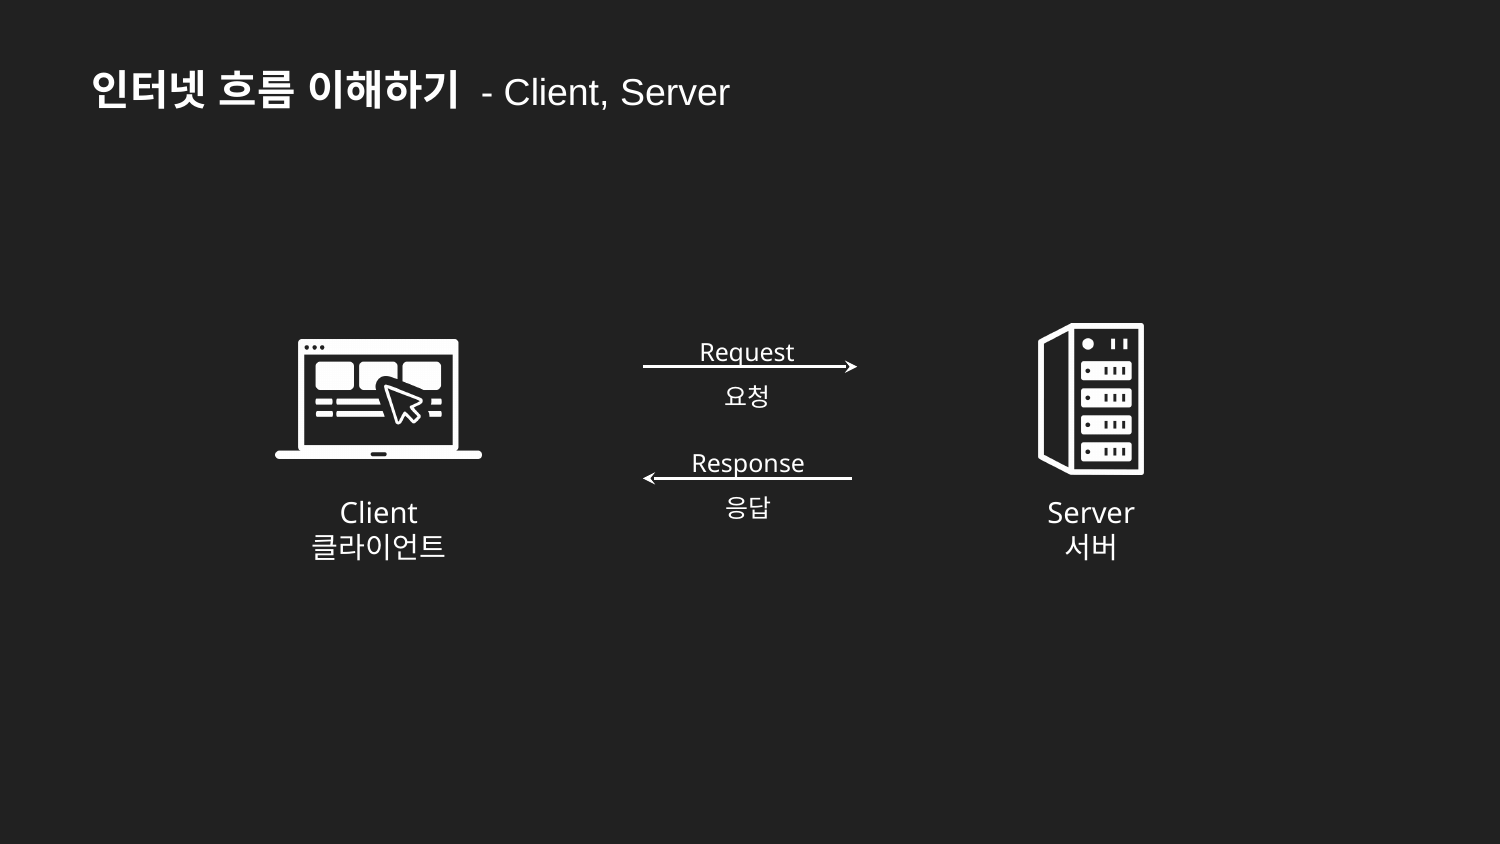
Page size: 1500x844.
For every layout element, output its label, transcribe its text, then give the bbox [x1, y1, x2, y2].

picture [1038, 322, 1145, 476]
text_box Response 응답 [645, 434, 852, 478]
text_box Request 요청 [644, 323, 851, 366]
text_box Client 클라이언트 [249, 497, 509, 563]
picture [275, 339, 482, 459]
text_box Request 요청 [644, 374, 851, 409]
text_box Server 서버 [988, 497, 1195, 563]
text_box 인터넷 흐름 이해하기 - Client, Server [76, 50, 989, 127]
text_box Response 응답 [645, 485, 852, 521]
